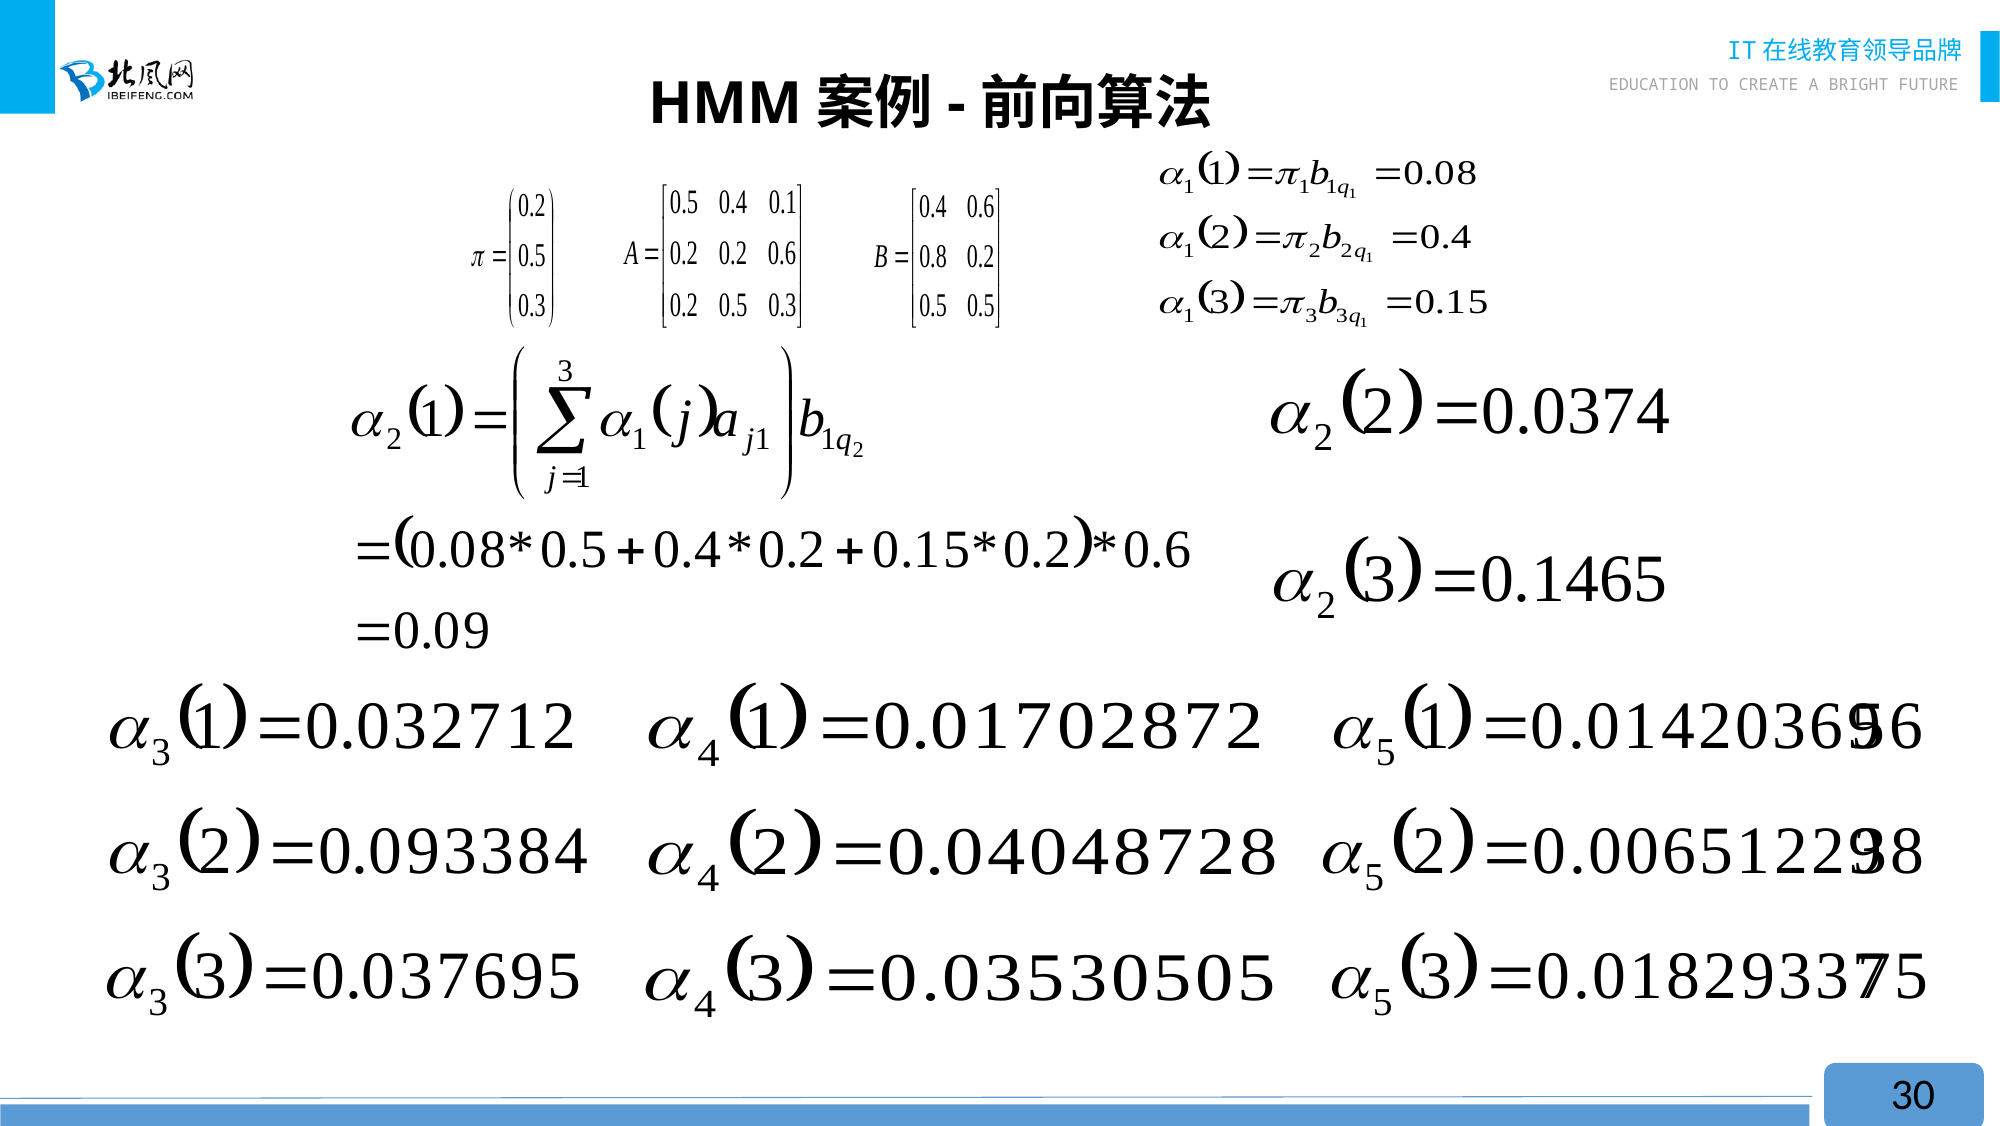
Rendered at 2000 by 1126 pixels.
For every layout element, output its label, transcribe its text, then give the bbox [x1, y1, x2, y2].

title HMM案例-前向算法 [255, 42, 1606, 167]
picture [56, 54, 198, 103]
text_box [343, 333, 1678, 662]
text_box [96, 680, 1935, 1032]
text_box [468, 149, 1492, 333]
